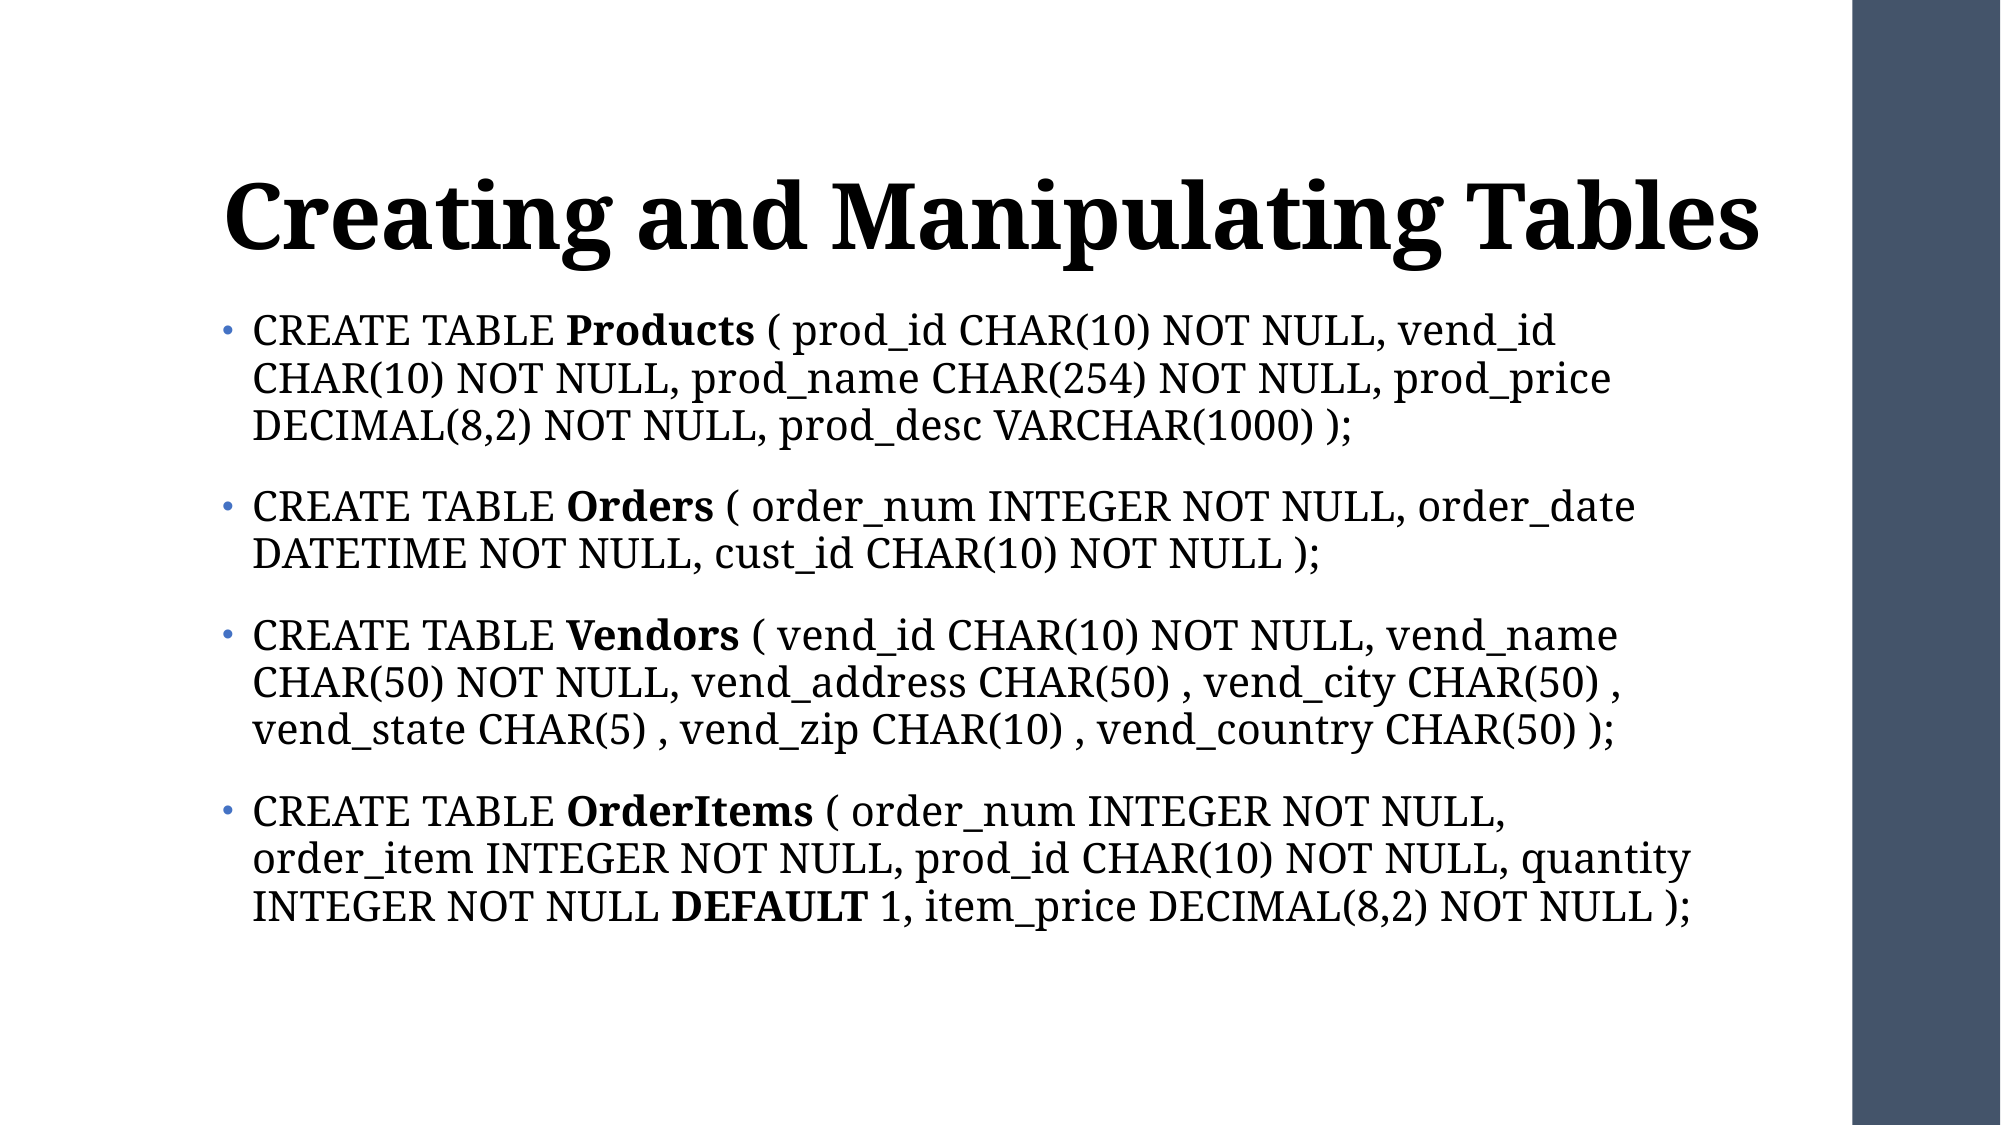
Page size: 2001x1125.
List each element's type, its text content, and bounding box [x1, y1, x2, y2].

list CREATE TABLE Products ( prod_id CHAR(10) NOT NULL, vend_id CHAR(10) NOT NULL, prod_name CHAR(254) NOT NULL, prod_price DECIMAL(8,2) NOT NULL, prod_desc VARCHAR(1000) ); CREATE TABLE Orders ( order_num INTEGER NOT NULL, order_date DATETIME NOT NULL, cust_id CHAR(10) NOT NULL ); CREATE TABLE Vendors ( vend_id CHAR(10) NOT NULL, vend_name CHAR(50) NOT NULL, vend_address CHAR(50) , vend_city CHAR(50) , vend_state CHAR(5) , vend_zip CHAR(10) , vend_country CHAR(50) ); CREATE TABLE OrderItems ( order_num INTEGER NOT NULL, order_item INTEGER NOT NULL, prod_id CHAR(10) NOT NULL, quantity INTEGER NOT NULL DEFAULT 1, item_price DECIMAL(8,2) NOT NULL ); [206, 299, 1752, 1014]
title Creating and Manipulating Tables [206, 43, 1797, 278]
